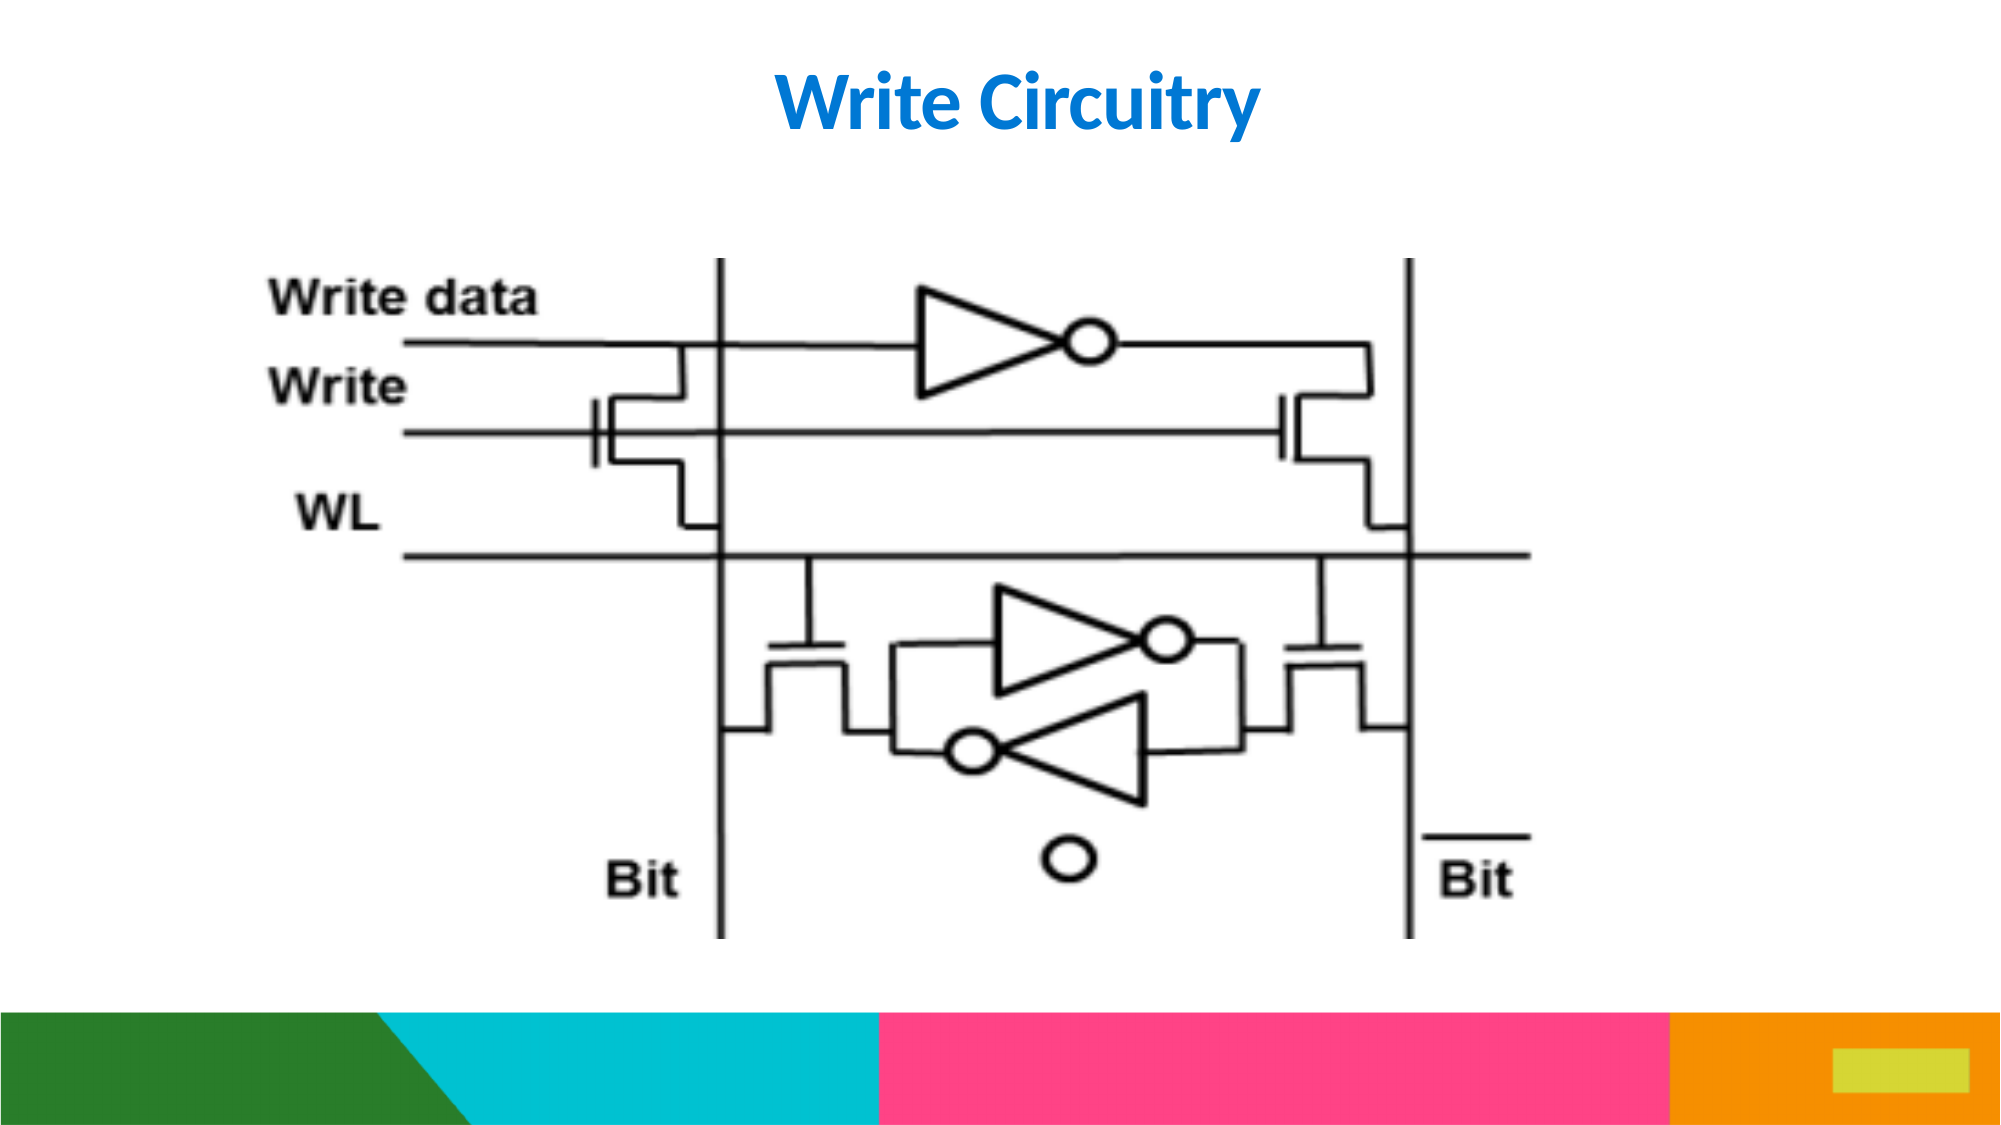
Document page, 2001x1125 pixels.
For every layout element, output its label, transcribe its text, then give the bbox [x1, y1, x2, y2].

picture [219, 258, 1620, 939]
title Write Circuitry [125, 45, 1875, 147]
picture [2, 1013, 2000, 1125]
